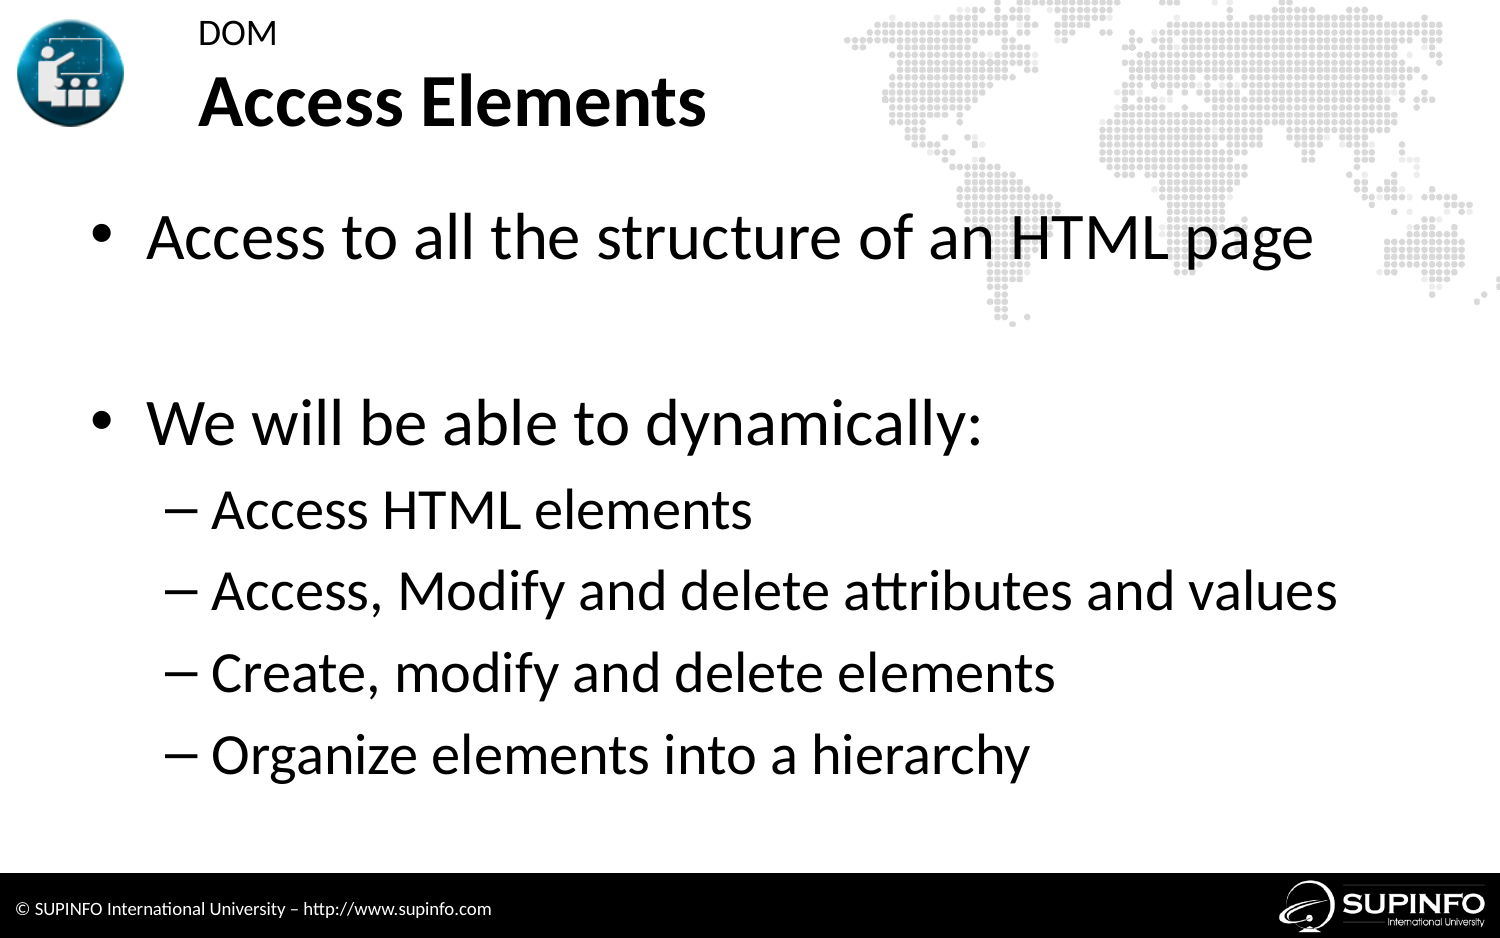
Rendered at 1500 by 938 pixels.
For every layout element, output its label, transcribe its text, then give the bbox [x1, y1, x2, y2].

picture [1269, 870, 1494, 938]
list DOM [182, 0, 1460, 56]
list Access to all the structure of an HTML page We will be able to dynamically: Access HTML elements Access, Modify and delete attributes and values Create, modify and delete elements Organize elements into a hierarchy [74, 184, 1460, 880]
picture [49, 37, 102, 75]
picture [844, 0, 1500, 327]
picture [17, 19, 125, 127]
title Access Elements [182, 56, 1459, 139]
picture [39, 46, 101, 107]
